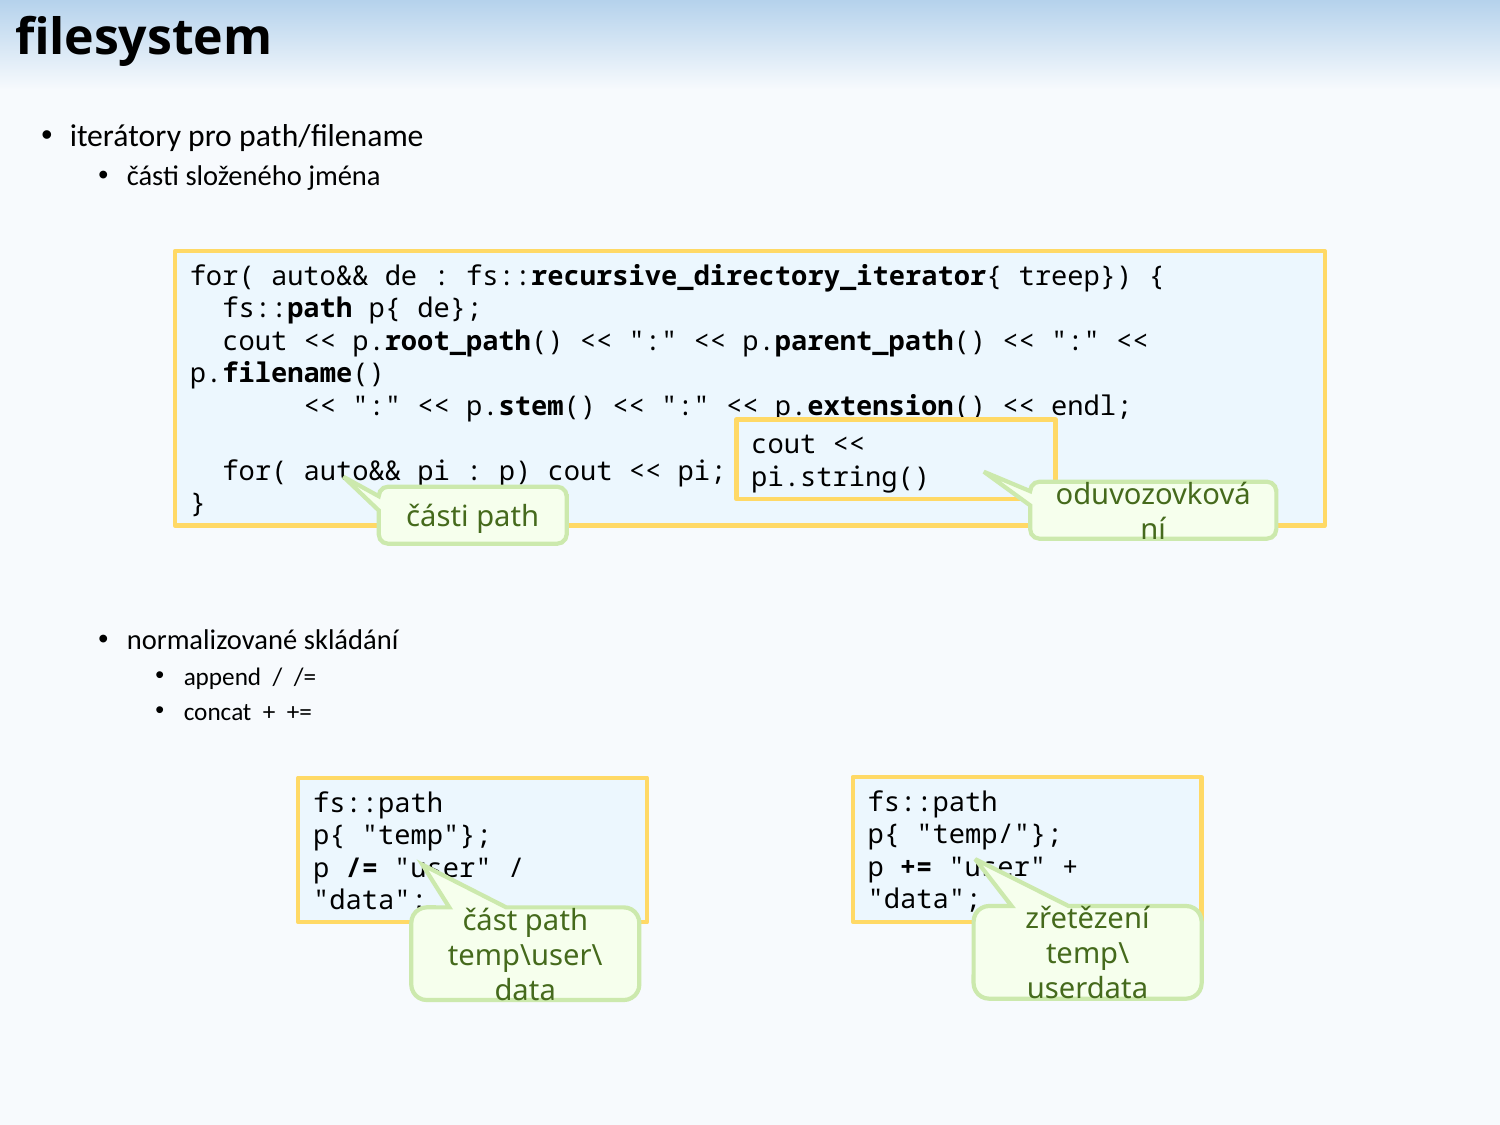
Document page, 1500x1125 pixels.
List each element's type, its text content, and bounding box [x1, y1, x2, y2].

text_box části path [342, 475, 568, 545]
text_box fs::path p{ "temp/"}; p += "user" + "data"; [852, 776, 1202, 922]
text_box cout << pi.string() [736, 419, 1056, 500]
text_box filesystem [0, 0, 1500, 77]
text_box for( auto&& de : fs::recursive_directory_iterator{ treep}) { fs::path p{ de}; cout << p.root_path() << ":" << p.parent_path() << ":" << p.filename() << ":" << p.stem() << ":" << p.extension() << endl; for( auto&& pi : p) cout << pi; } [174, 251, 1325, 526]
text_box část path temp\user\data [410, 862, 641, 1002]
text_box fs::path p{ "temp"}; p /= "user" / "data"; [298, 777, 648, 923]
list iterátory pro path/filename části složeného jména normalizované skládání append / /= concat + += [26, 111, 1475, 738]
text_box zřetězení temp\userdata [972, 858, 1203, 1000]
text_box oduvozovkování [983, 470, 1278, 540]
